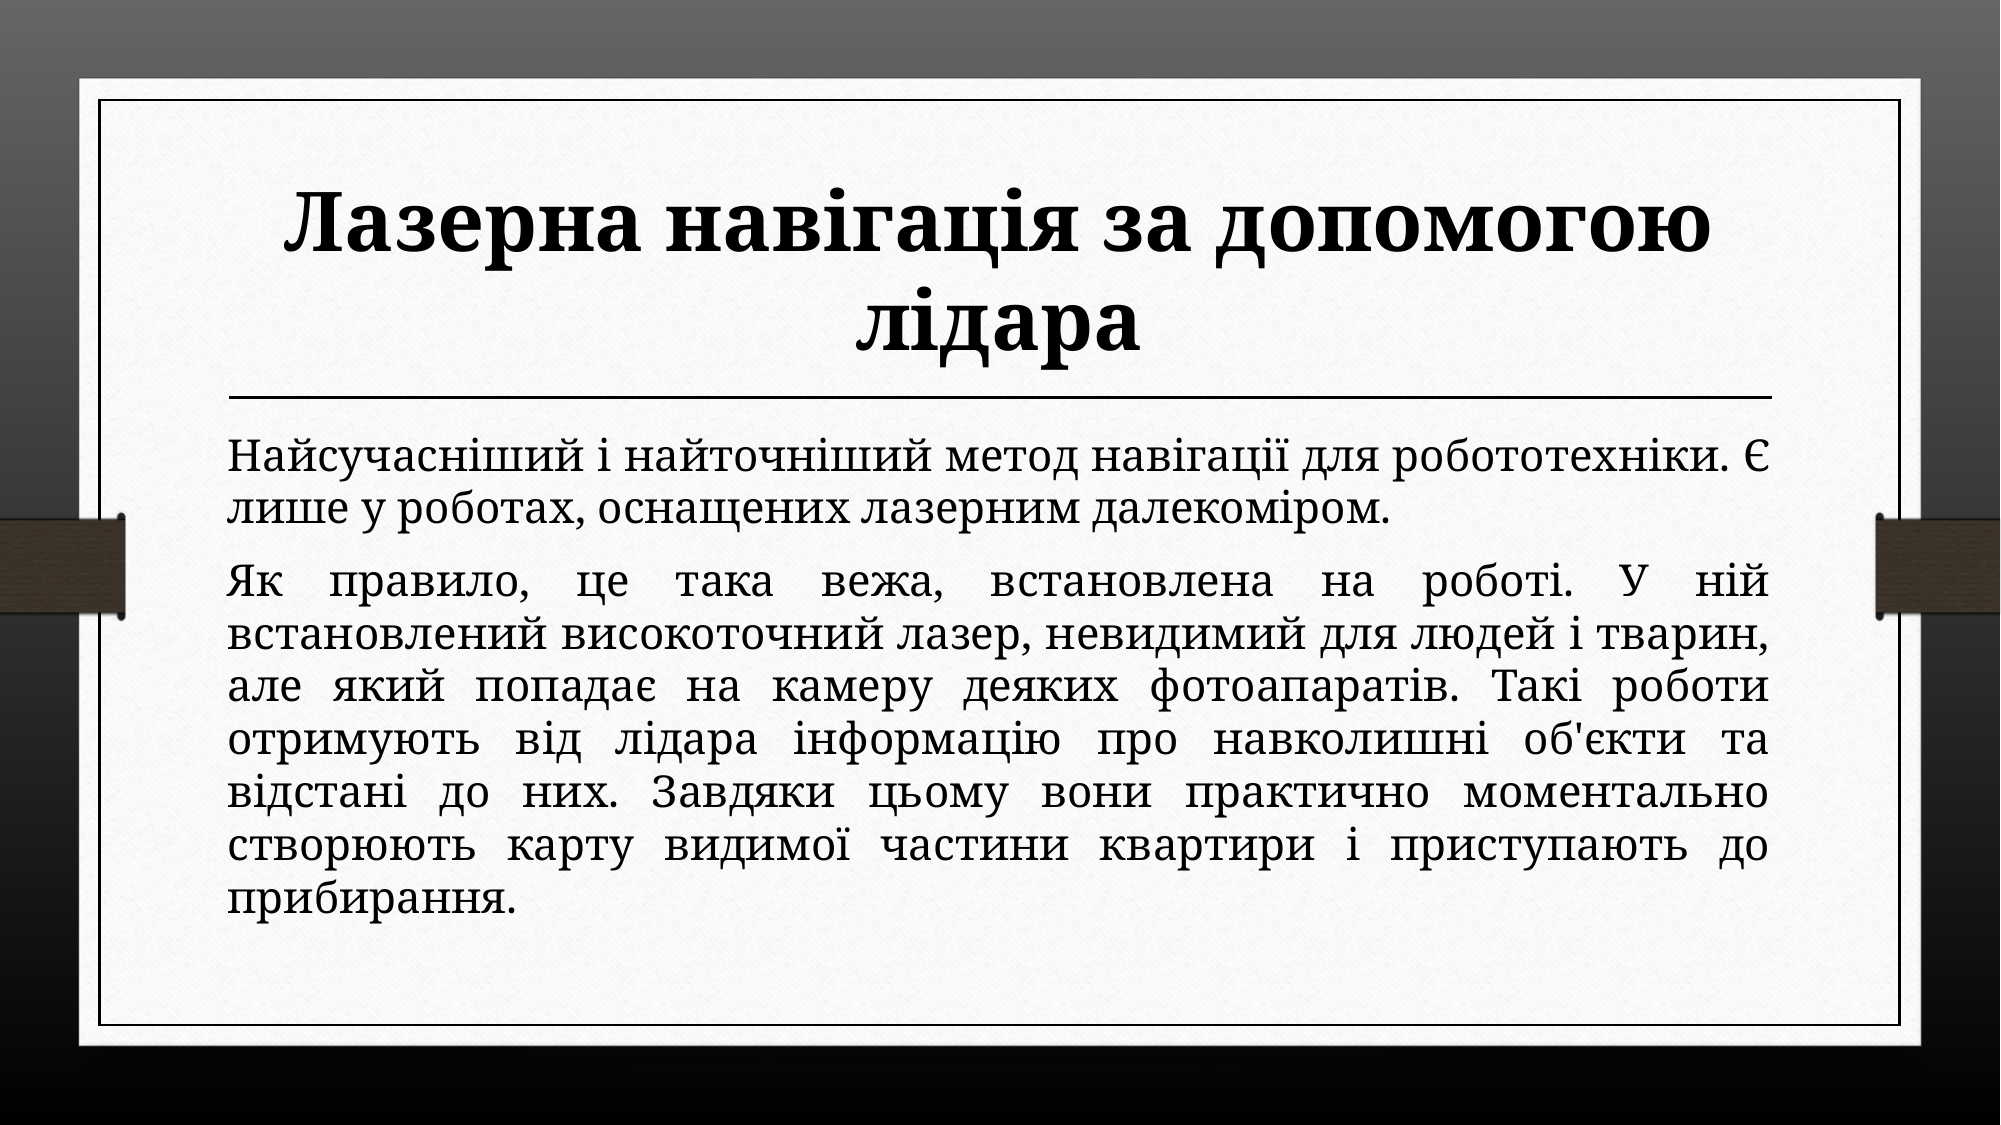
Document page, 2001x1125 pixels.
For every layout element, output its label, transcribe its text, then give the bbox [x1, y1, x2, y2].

list Найсучасніший і найточніший метод навігації для робототехніки. Є лише у роботах, оснащених лазерним далекоміром. Як правило, це така вежа, встановлена на роботі. У ній встановлений високоточний лазер, невидимий для людей і тварин, але який попадає на камеру деяких фотоапаратів. Такі роботи отримують від лідара інформацію про навколишні об'єкти та відстані до них. Завдяки цьому вони практично моментально створюють карту видимої частини квартири і приступають до прибирання. [212, 419, 1788, 964]
title Лазерна навігація за допомогою лідара [212, 161, 1788, 375]
picture [0, 0, 2001, 1125]
